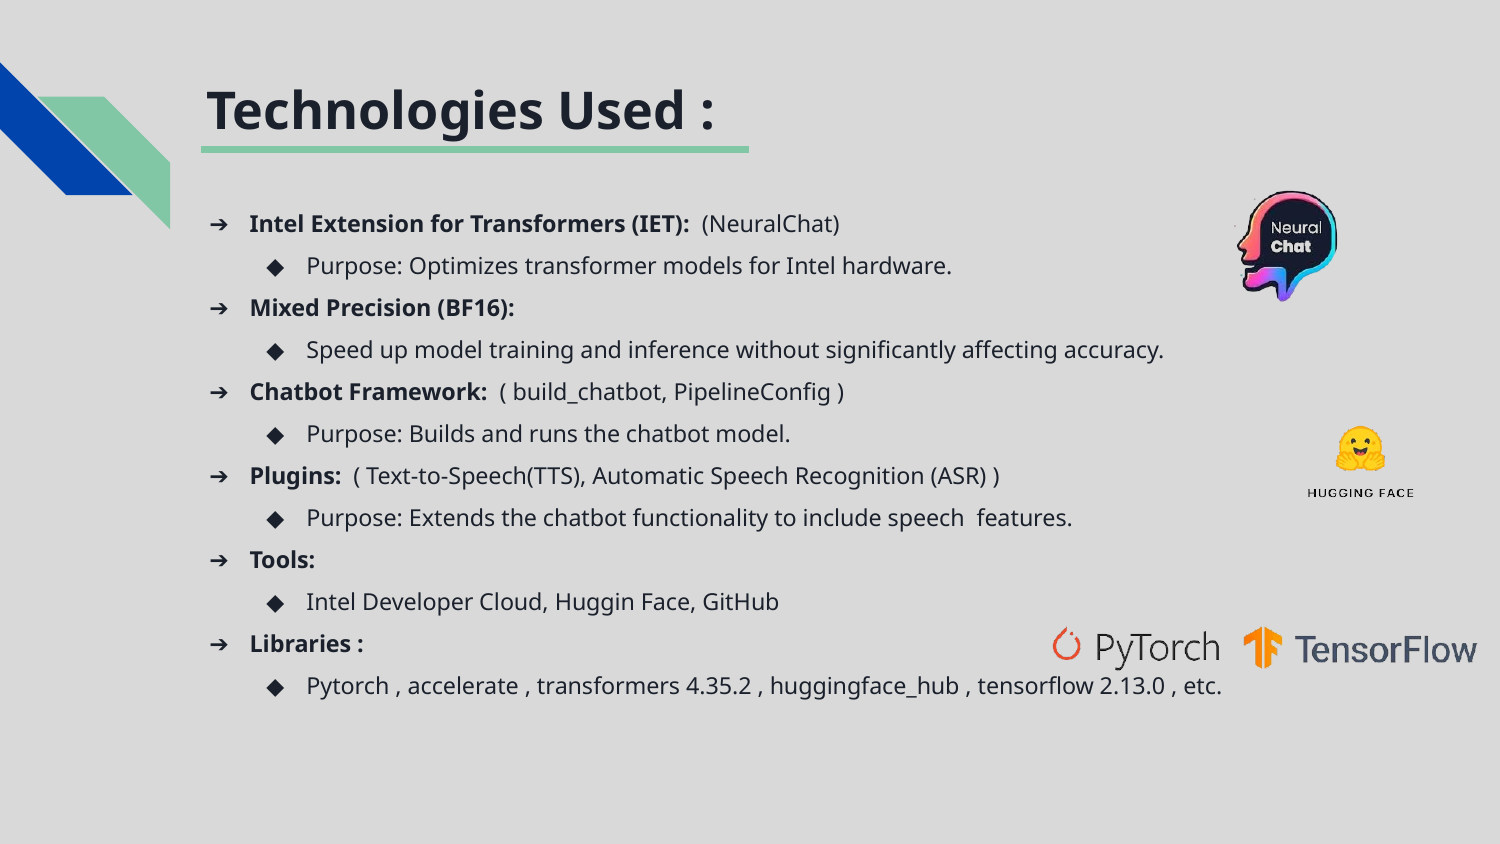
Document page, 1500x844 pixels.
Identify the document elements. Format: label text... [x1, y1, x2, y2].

picture [1238, 594, 1483, 703]
picture [1201, 153, 1377, 332]
list Intel Extension for Transformers (IET): (NeuralChat) Purpose: Optimizes transformer models for Intel hardware. Mixed Precision (BF16): Speed up model training and inference without significantly affecting accuracy. Chatbot Framework: ( build_chatbot, PipelineConfig ) Purpose: Builds and runs the chatbot model. Plugins: ( Text-to-Speech(TTS), Automatic Speech Recognition (ASR) ) Purpose: Extends the chatbot functionality to include speech features. Tools: Intel Developer Cloud, Huggin Face, GitHub Libraries : Pytorch , accelerate , transformers 4.35.2 , huggingface_hub , tensorflow 2.13.0 , etc. [177, 180, 1435, 740]
text_box [200, 145, 750, 155]
picture [1238, 399, 1483, 527]
title Technologies Used : [191, 62, 1347, 180]
picture [1048, 604, 1225, 693]
